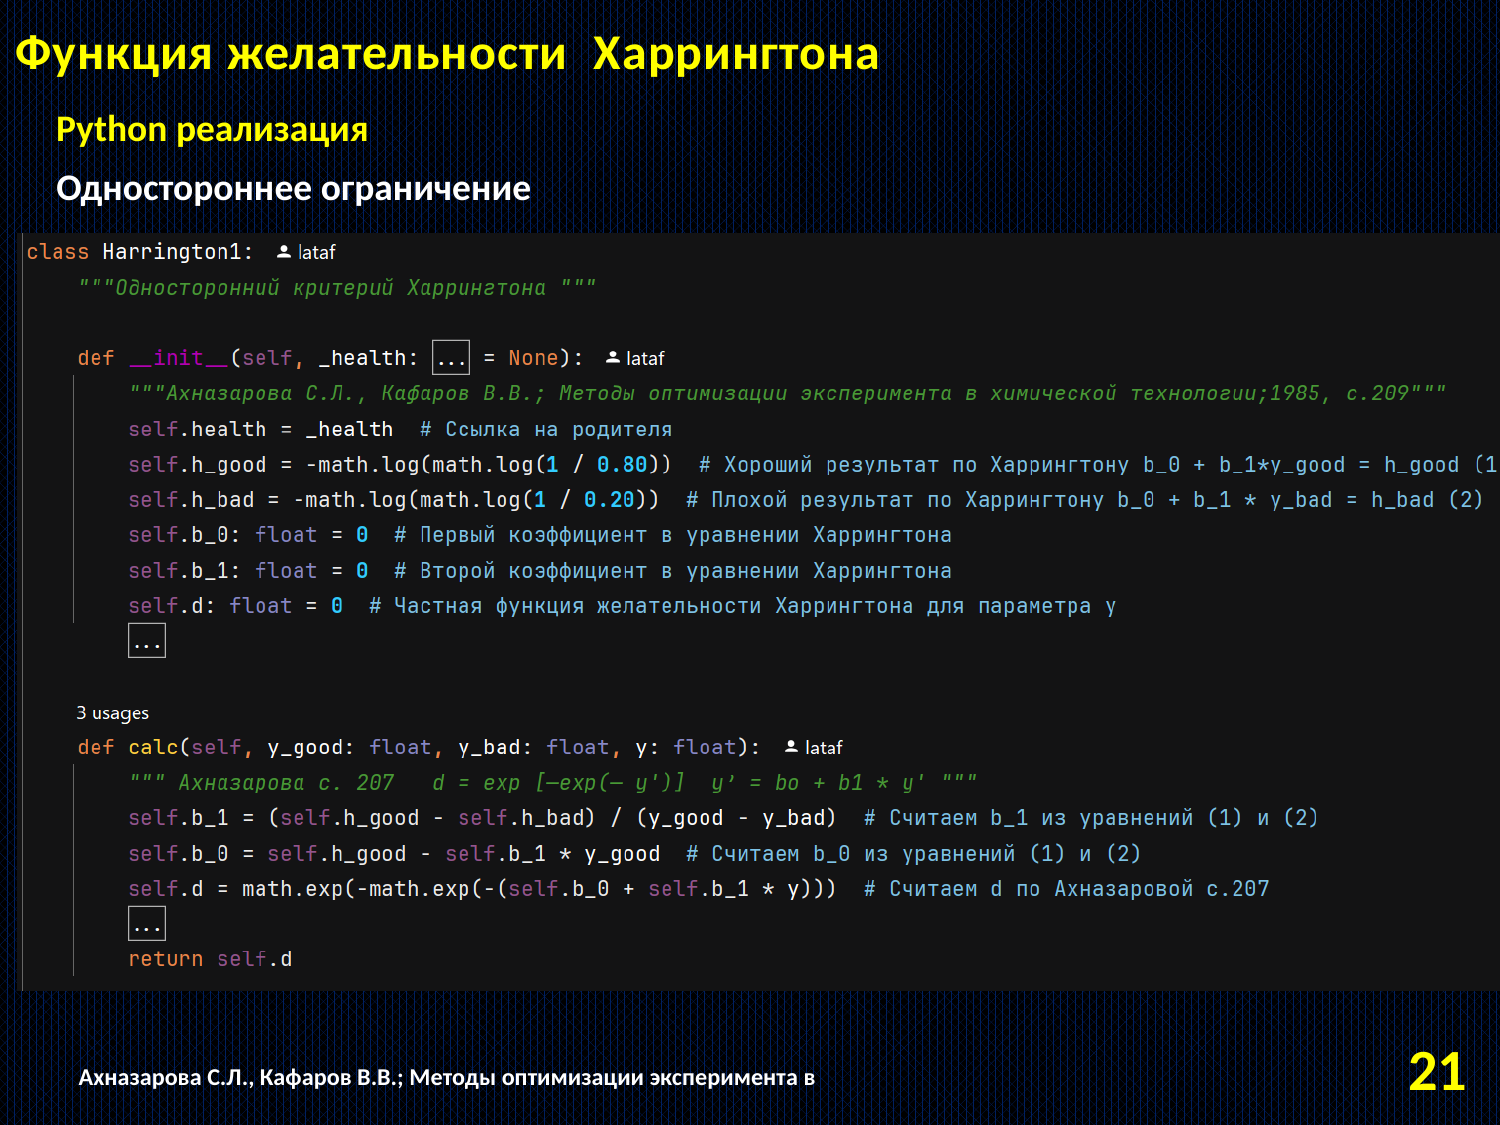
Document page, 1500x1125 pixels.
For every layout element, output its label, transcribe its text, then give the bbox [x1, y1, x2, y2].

text_box Python реализация [41, 96, 479, 157]
title Функция желательности Харрингтона [0, 0, 987, 87]
text_box Одностороннее ограничение [41, 156, 585, 216]
picture [17, 232, 1500, 992]
text_box Ахназарова С.Л., Кафаров В.В.; Методы оптимизации эксперимента в химической технологии; 1985, с.209 [63, 1025, 923, 1125]
text_box 21 [1305, 1037, 1483, 1097]
